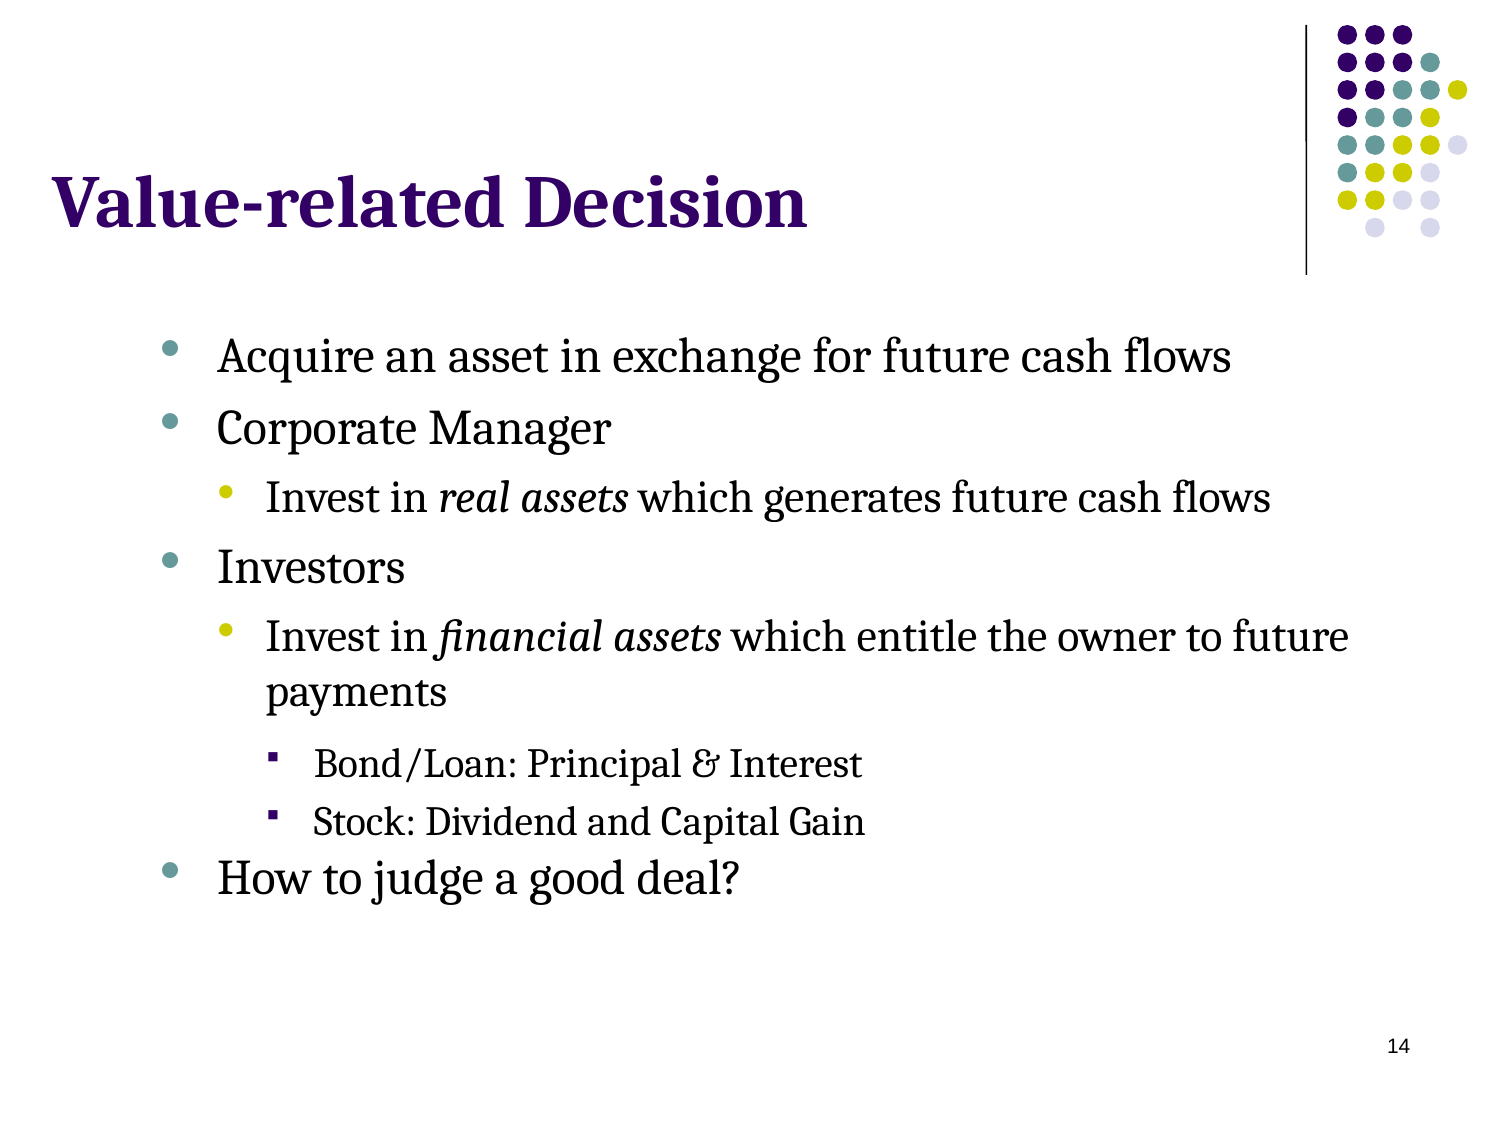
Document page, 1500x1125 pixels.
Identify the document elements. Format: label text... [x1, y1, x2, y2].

slide_number 14 [1074, 1024, 1426, 1101]
list Acquire an asset in exchange for future cash flows Corporate Manager Invest in real assets which generates future cash flows Investors Invest in financial assets which entitle the owner to future payments Bond/Loan: Principal & Interest Stock: Dividend and Capital Gain How to judge a good deal? [88, 314, 1377, 1011]
title Value-related Decision [37, 37, 1301, 251]
